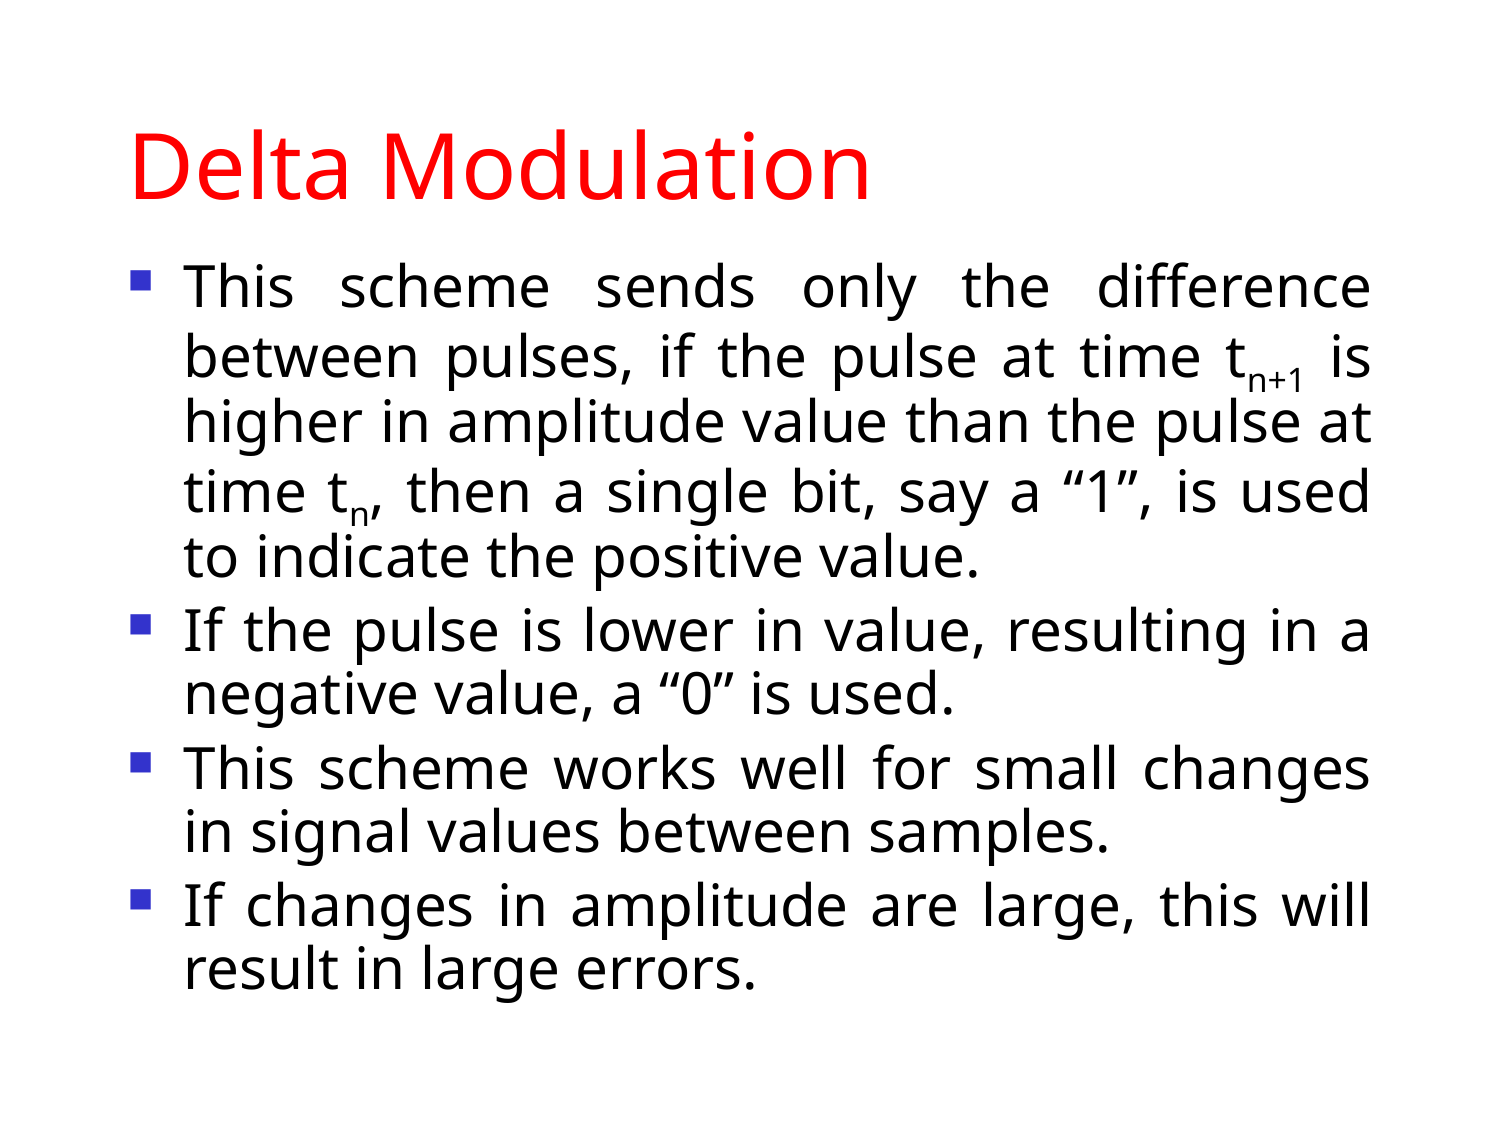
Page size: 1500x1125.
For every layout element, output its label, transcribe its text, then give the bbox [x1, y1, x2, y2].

text_box This scheme sends only the difference between pulses, if the pulse at time tn+1 is higher in amplitude value than the pulse at time tn, then a single bit, say a “1”, is used to indicate the positive value. If the pulse is lower in value, resulting in a negative value, a “0” is used. This scheme works well for small changes in signal values between samples. If changes in amplitude are large, this will result in large errors. [112, 249, 1388, 1000]
text_box Delta Modulation [112, 99, 1388, 249]
